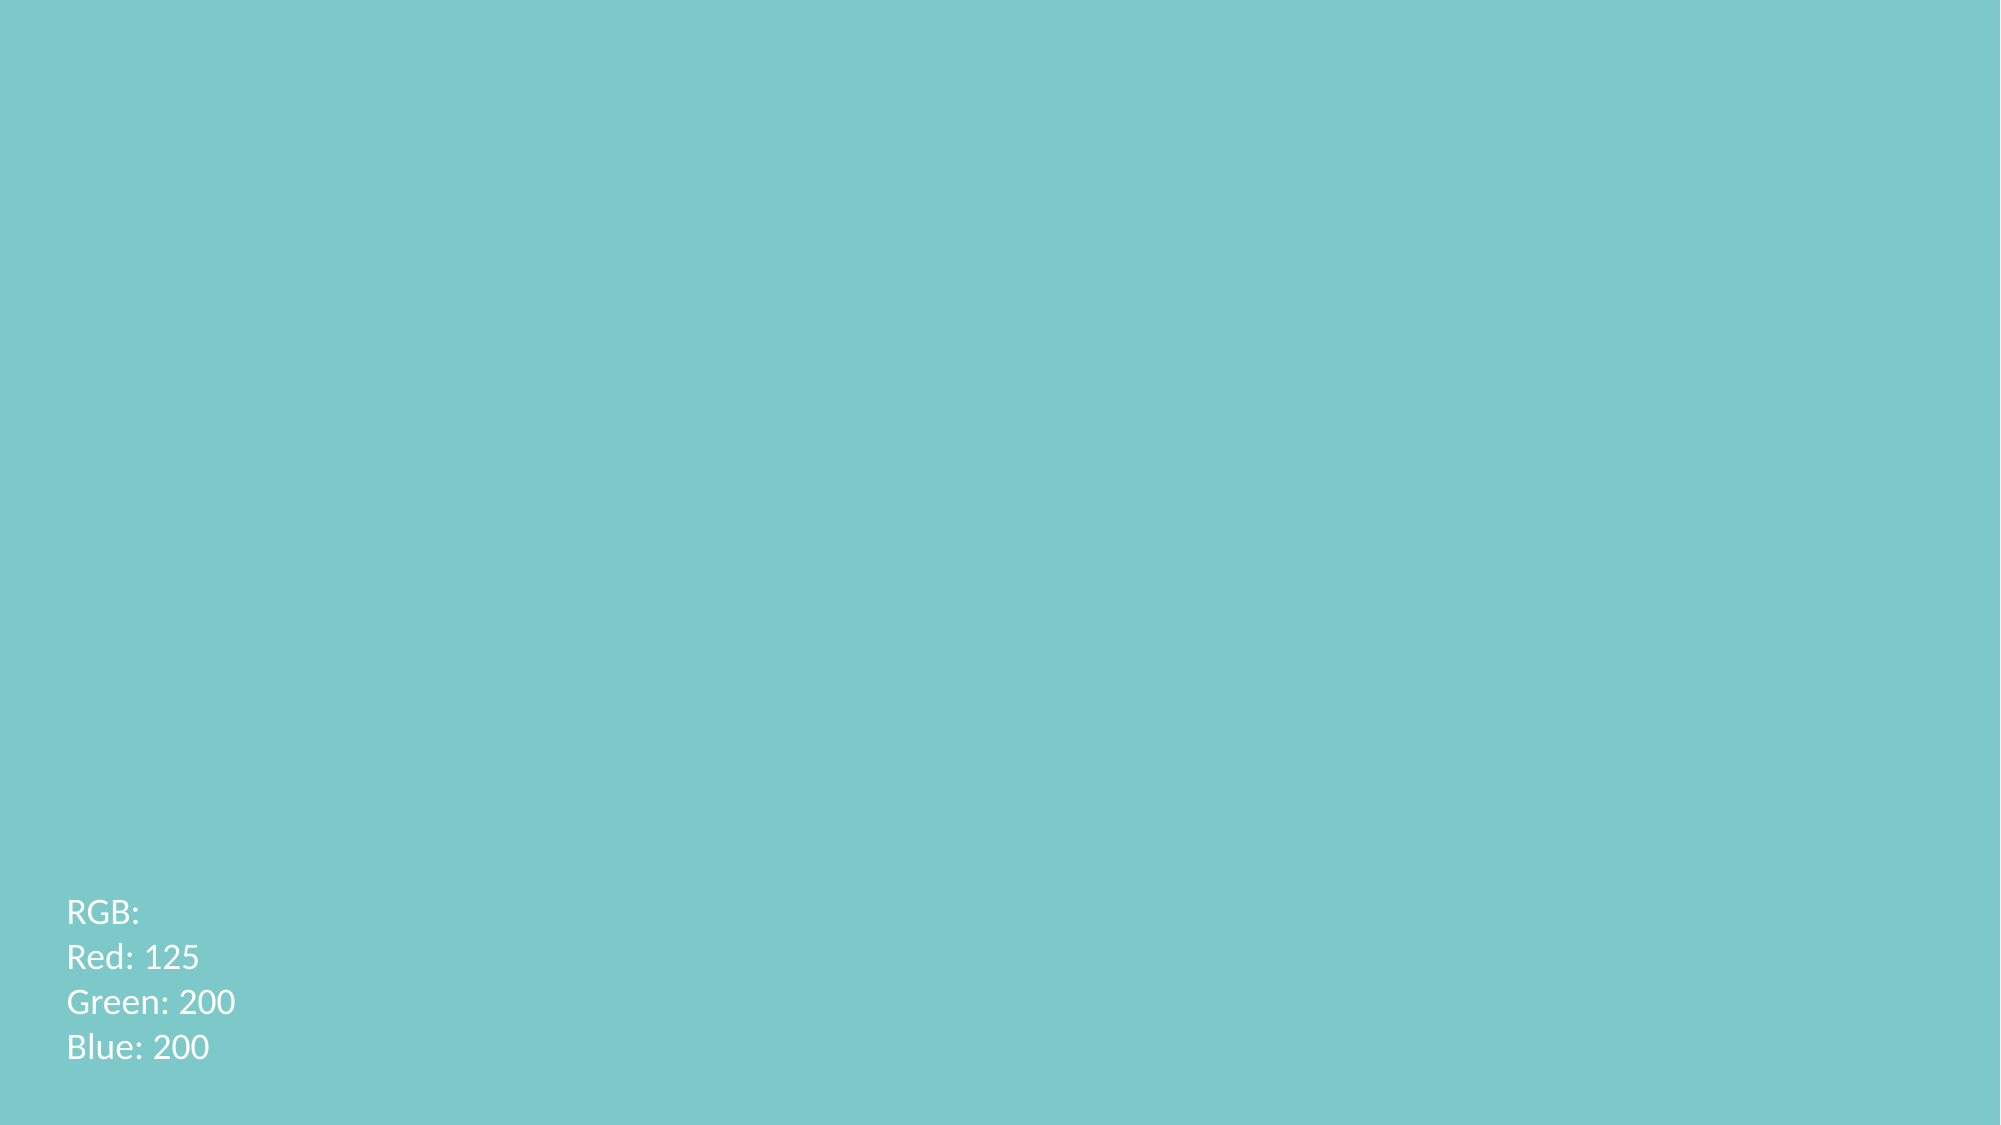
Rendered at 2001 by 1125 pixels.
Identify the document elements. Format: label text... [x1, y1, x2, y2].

text_box RGB: Red: 125 Green: 200 Blue: 200 [51, 879, 251, 1075]
